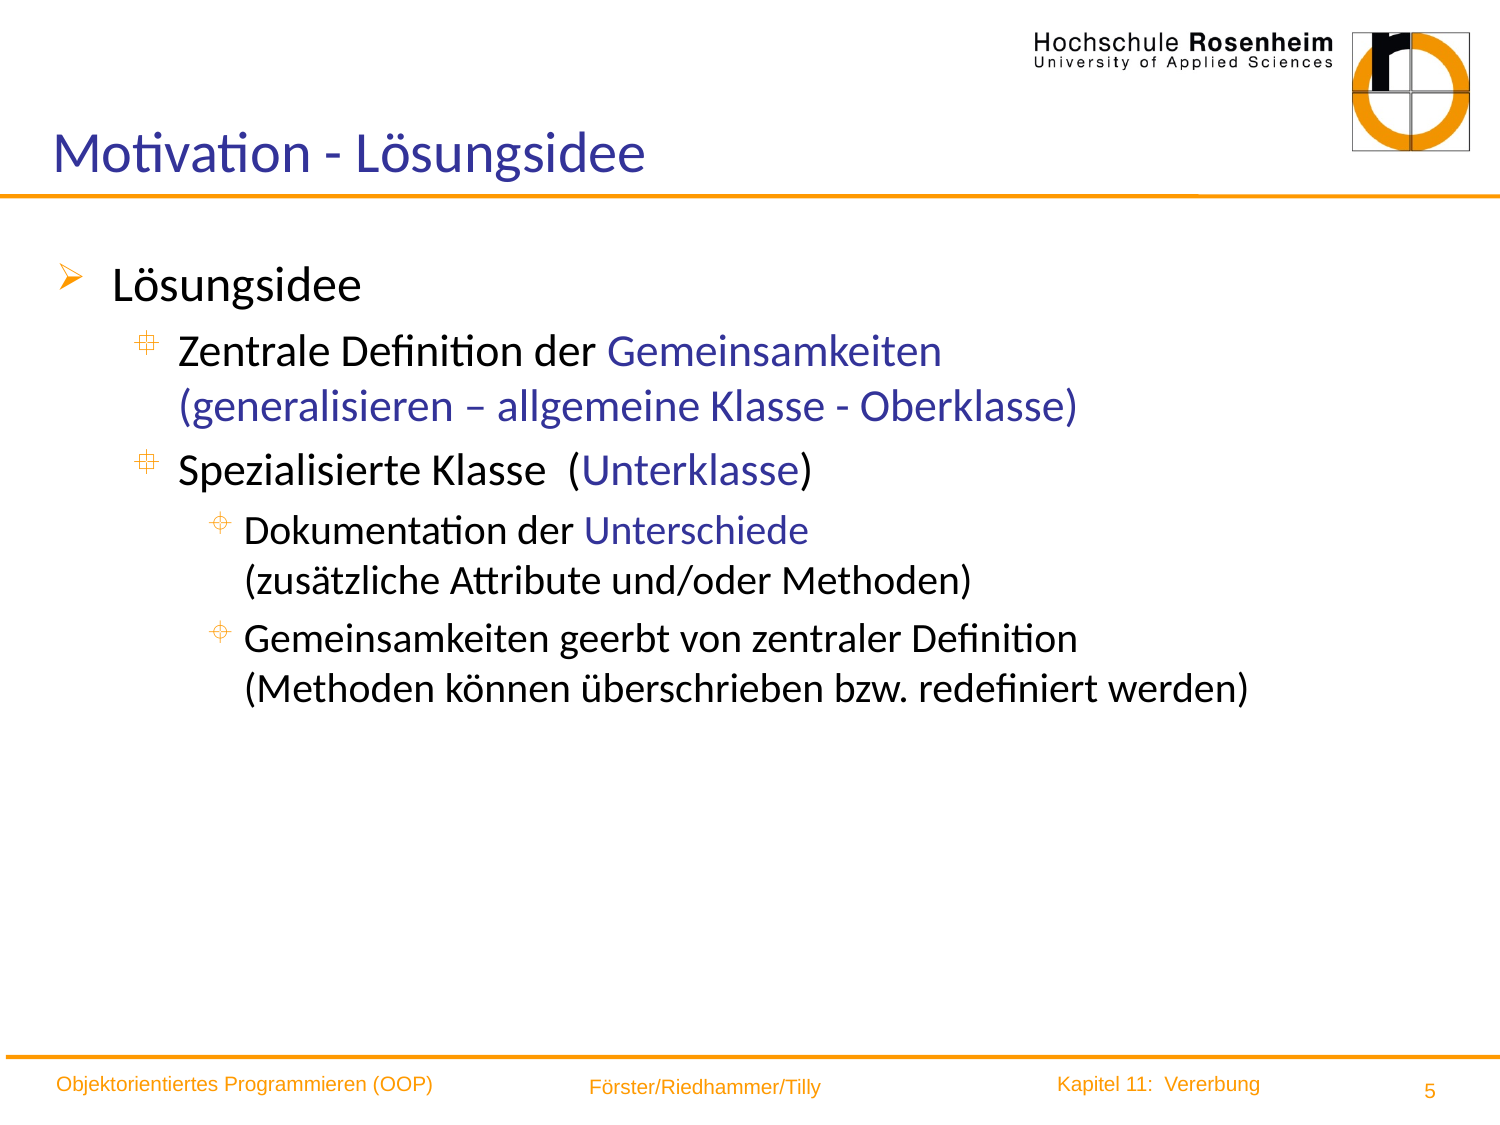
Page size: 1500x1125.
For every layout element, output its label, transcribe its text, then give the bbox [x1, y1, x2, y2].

picture [1033, 31, 1471, 153]
list Lösungsidee Zentrale Definition der Gemeinsamkeiten (generalisieren – allgemeine Klasse - Oberklasse) Spezialisierte Klasse (Unterklasse) Dokumentation der Unterschiede (zusätzliche Attribute und/oder Methoden) Gemeinsamkeiten geerbt von zentraler Definition (Methoden können überschrieben bzw. redefiniert werden) [41, 243, 1470, 1059]
title Motivation - Lösungsidee [52, 45, 940, 185]
